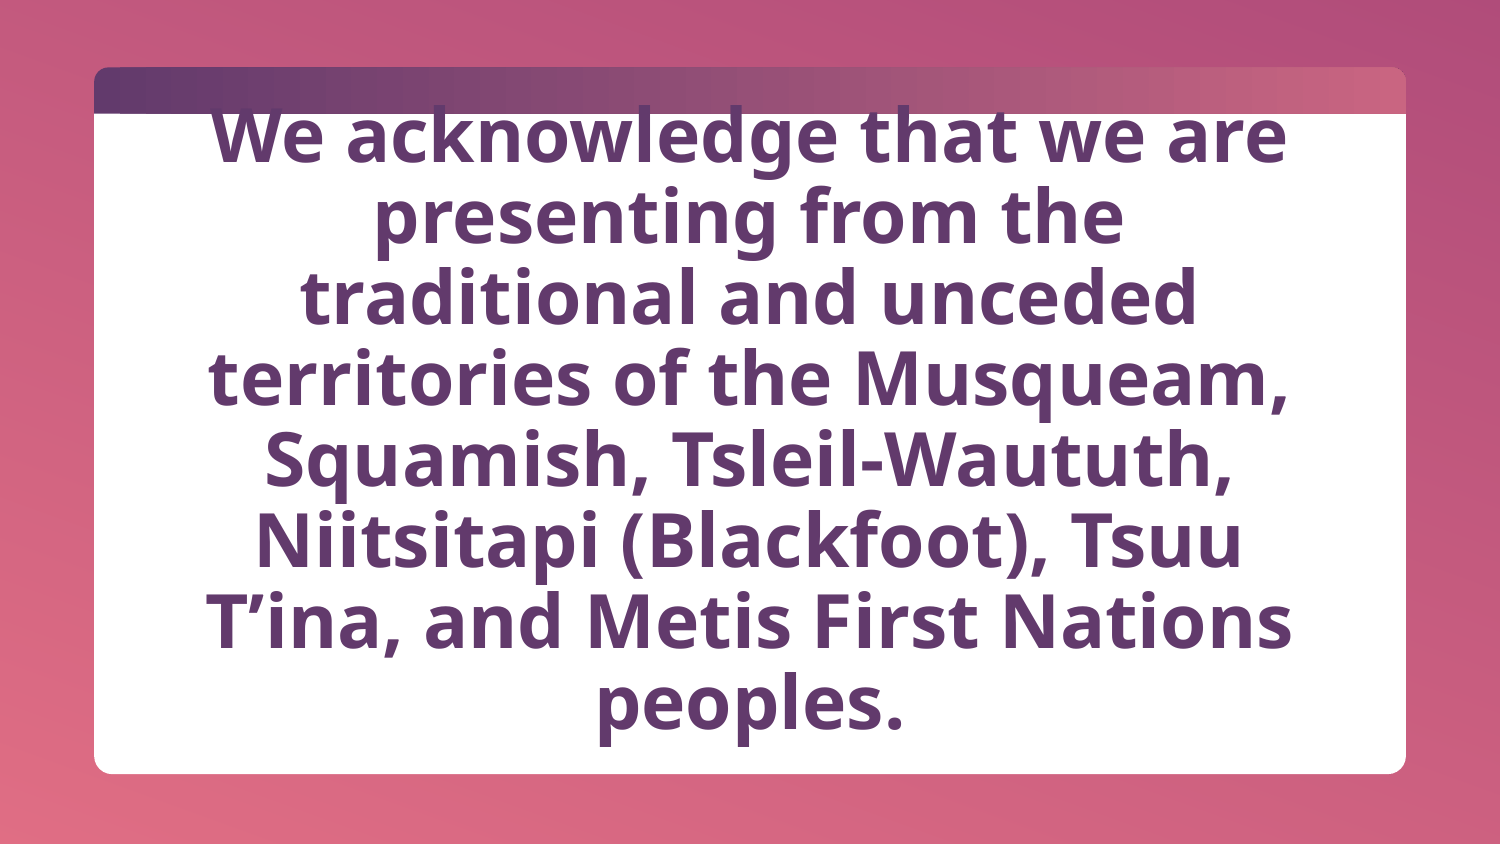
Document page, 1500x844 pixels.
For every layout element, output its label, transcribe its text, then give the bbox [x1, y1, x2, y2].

title We acknowledge that we are presenting from the traditional and unceded territories of the Musqueam, Squamish, Tsleil-Waututh, Niitsitapi (Blackfoot), Tsuu T’ina, and Metis First Nations peoples. [148, 192, 1352, 652]
